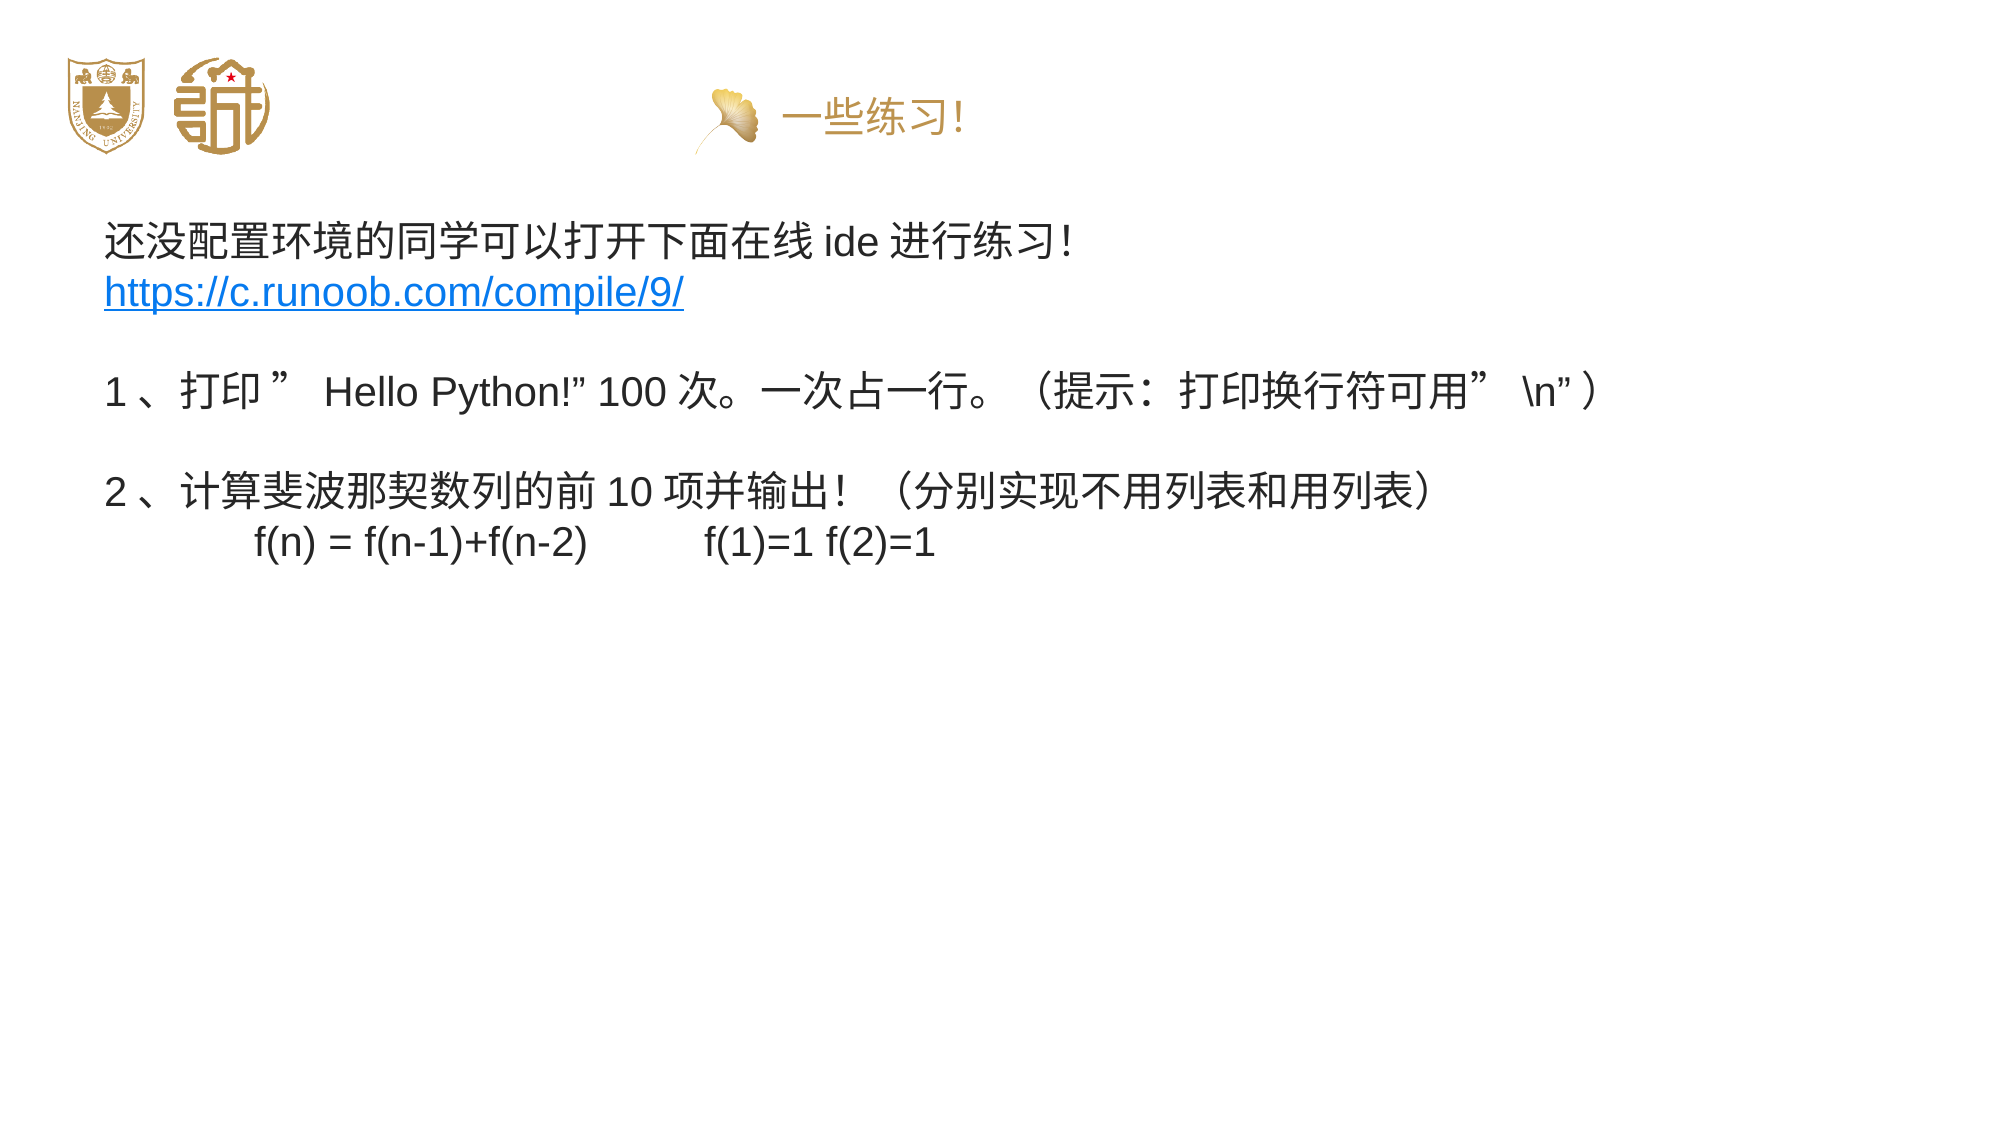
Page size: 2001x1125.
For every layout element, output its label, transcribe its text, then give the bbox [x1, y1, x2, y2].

picture [0, 0, 285, 281]
text_box 一些练习！ [767, 83, 1006, 149]
text_box 还没配置环境的同学可以打开下面在线ide进行练习！ https://c.runoob.com/compile/9/ 1、打印 ”Hello Python!” 100次。一次占一行。（提示：打印换行符可用”\n”） 2、计算斐波那契数列的前10项并输出！（分别实现不用列表和用列表） f(n) = f(n-1)+f(n-2) f(1)=1 f(2)=1 [89, 207, 1841, 573]
picture [680, 74, 781, 178]
